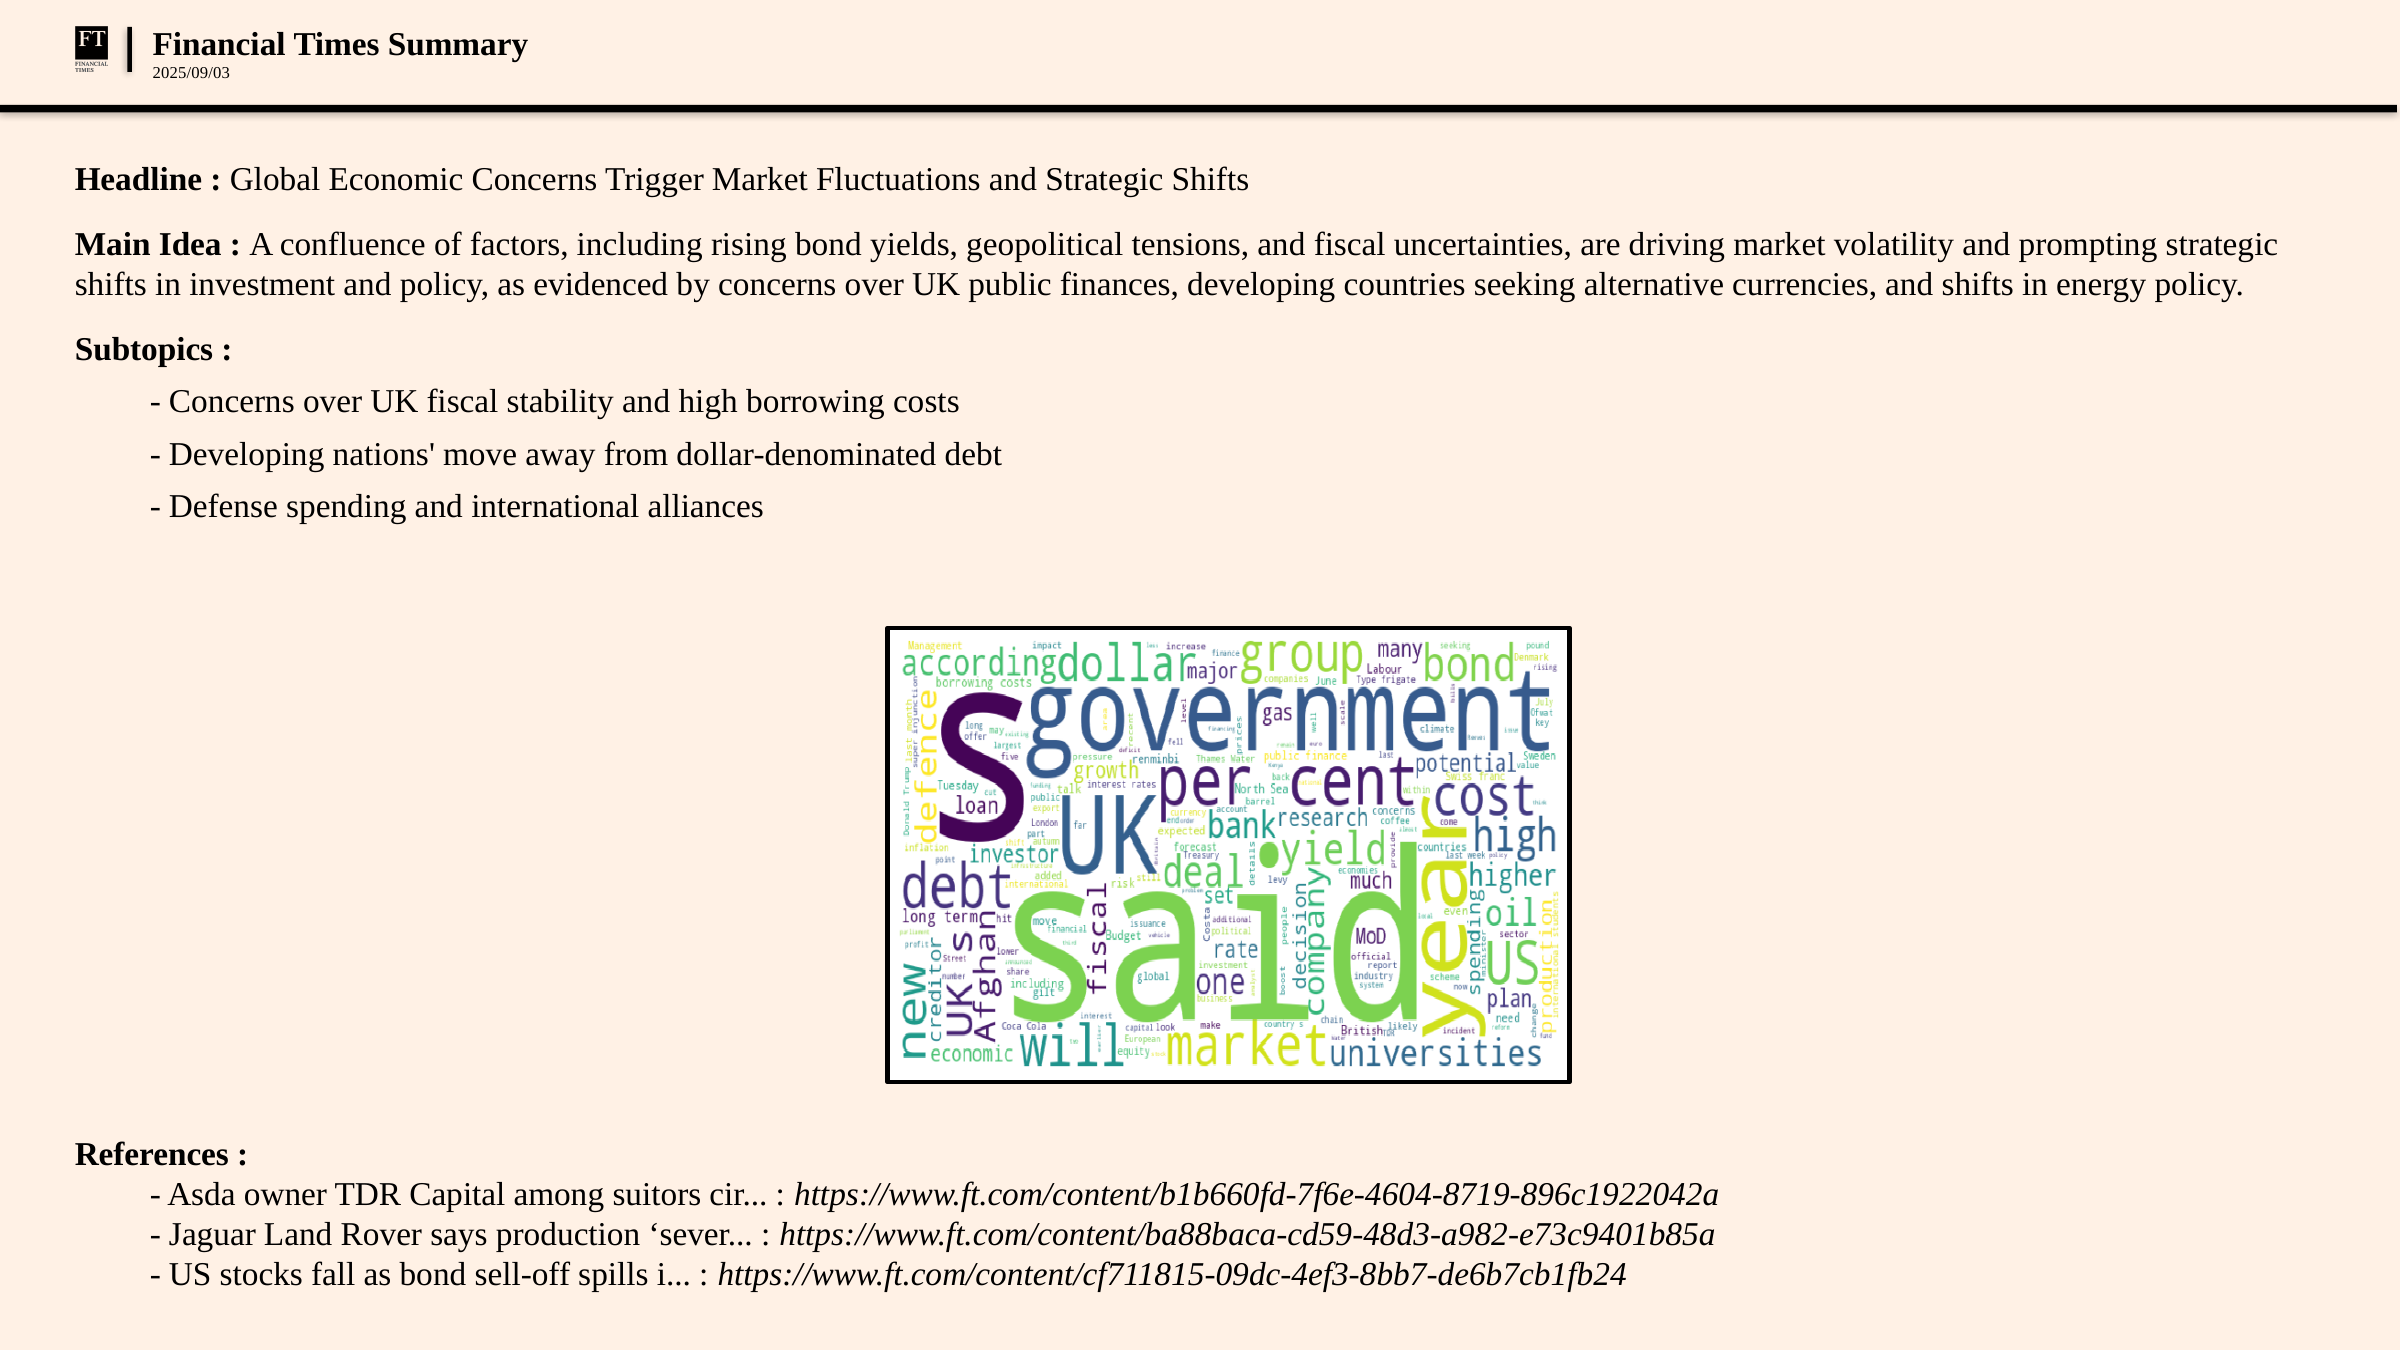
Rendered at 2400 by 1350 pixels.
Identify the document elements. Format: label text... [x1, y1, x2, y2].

picture [889, 629, 1568, 1081]
text_box [0, 104, 59, 113]
text_box Financial Times Summary 2025/09/03 [137, 0, 603, 90]
text_box Headline : Global Economic Concerns Trigger Market Fluctuations and Strategic Shifts Main Idea : A confluence of factors, including rising bond yields, geopolitical tensions, and fiscal uncertainties, are driving market volatility and prompting strategic shifts in investment and policy, as evidenced by concerns over UK public finances, developing countries seeking alternative currencies, and shifts in energy policy. Subtopics : - Concerns over UK fiscal stability and high borrowing costs - Developing nations' move away from dollar-denominated debt - Defense spending and international alliances [59, 104, 2310, 532]
text_box [127, 26, 133, 73]
text_box [2310, 104, 2398, 113]
text_box References : - Asda owner TDR Capital among suitors cir... : https://www.ft.com/content/b1b660fd-7f6e-4604-8719-896c1922042a - Jaguar Land Rover says production ‘sever... : https://www.ft.com/content/ba88baca-cd59-48d3-a982-e73c9401b85a - US stocks fall as bond sell-off spills i... : https://www.ft.com/content/cf711815-09dc-4ef3-8bb7-de6b7cb1fb24 [59, 1079, 2310, 1300]
picture [74, 26, 109, 73]
